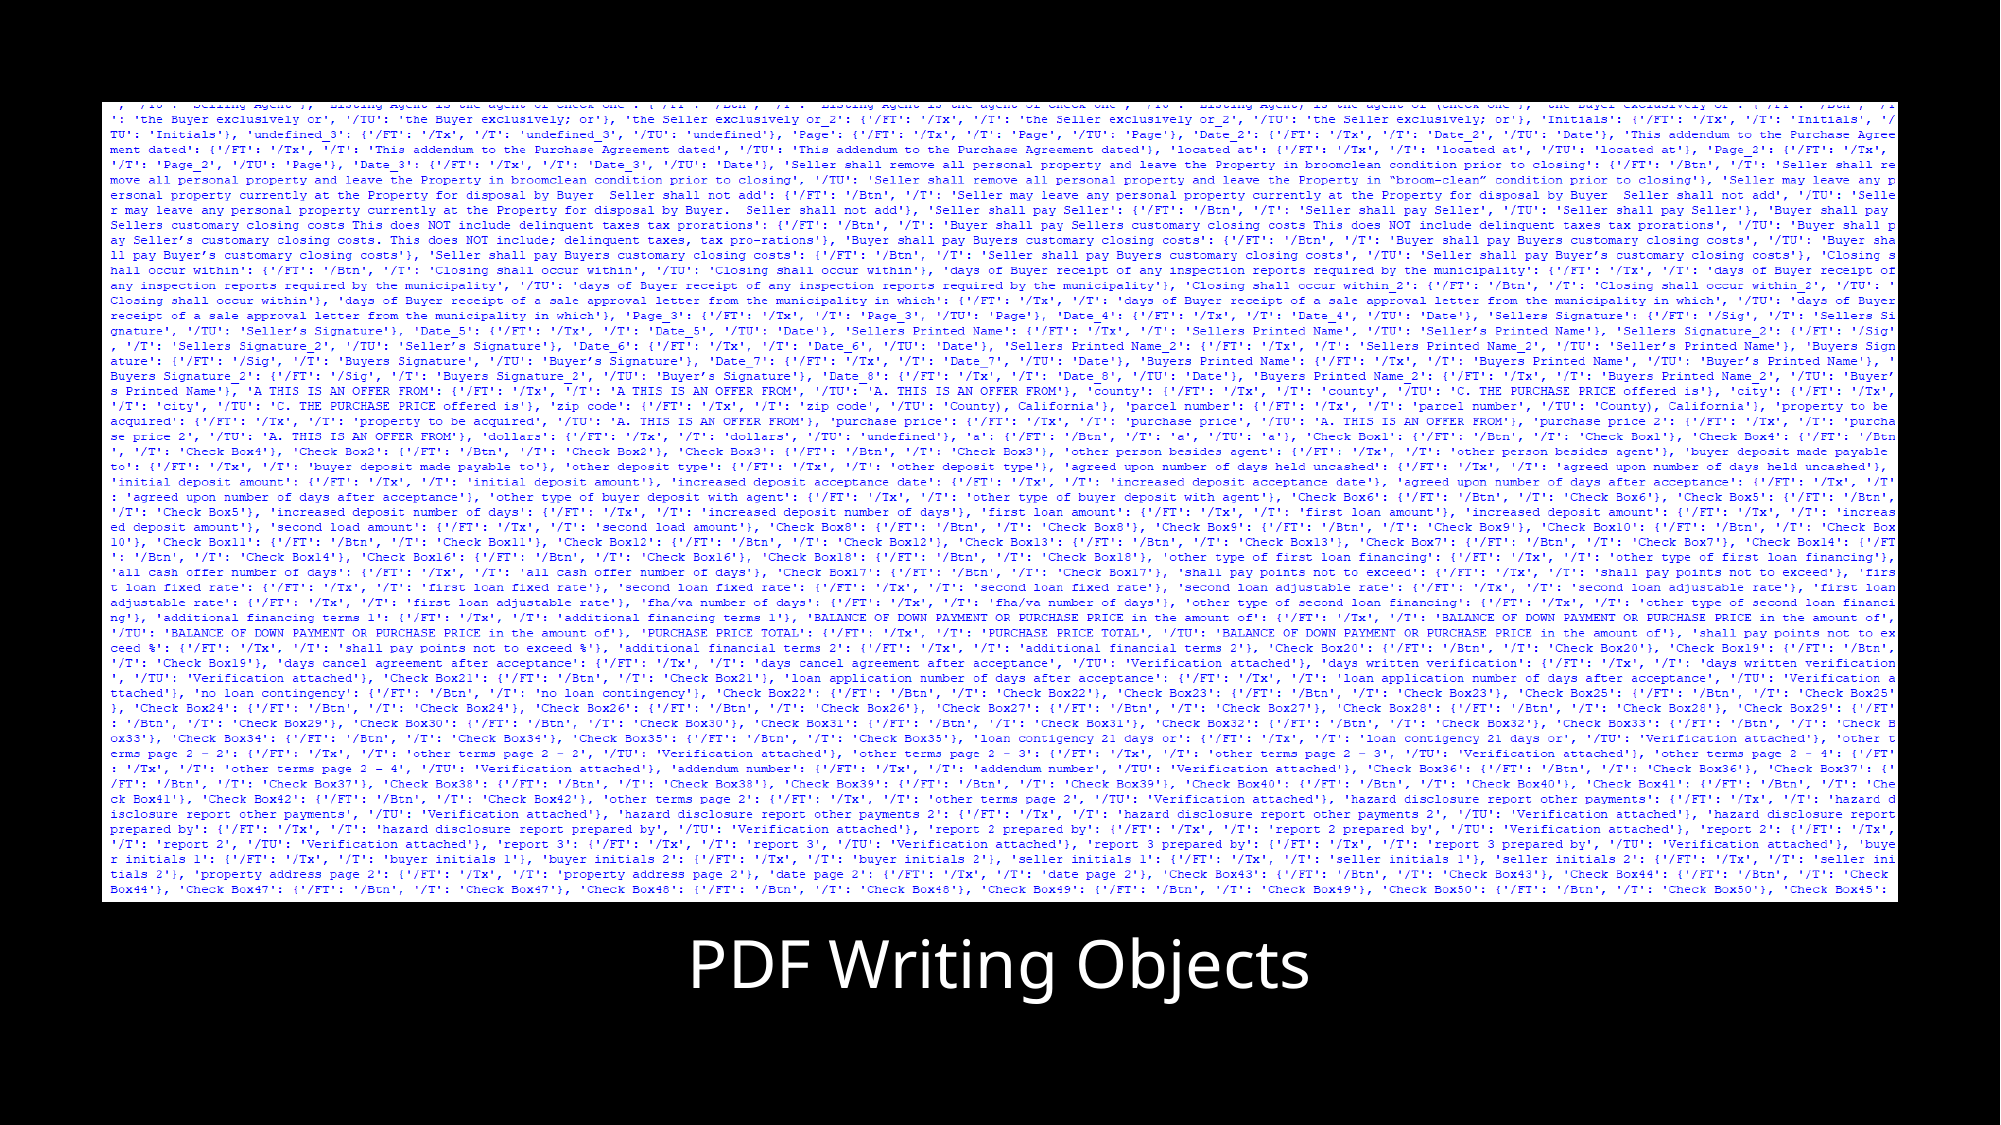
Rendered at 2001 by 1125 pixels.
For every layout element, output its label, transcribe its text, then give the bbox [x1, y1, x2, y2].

title PDF Writing Objects [105, 914, 1895, 1020]
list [104, 104, 1895, 899]
